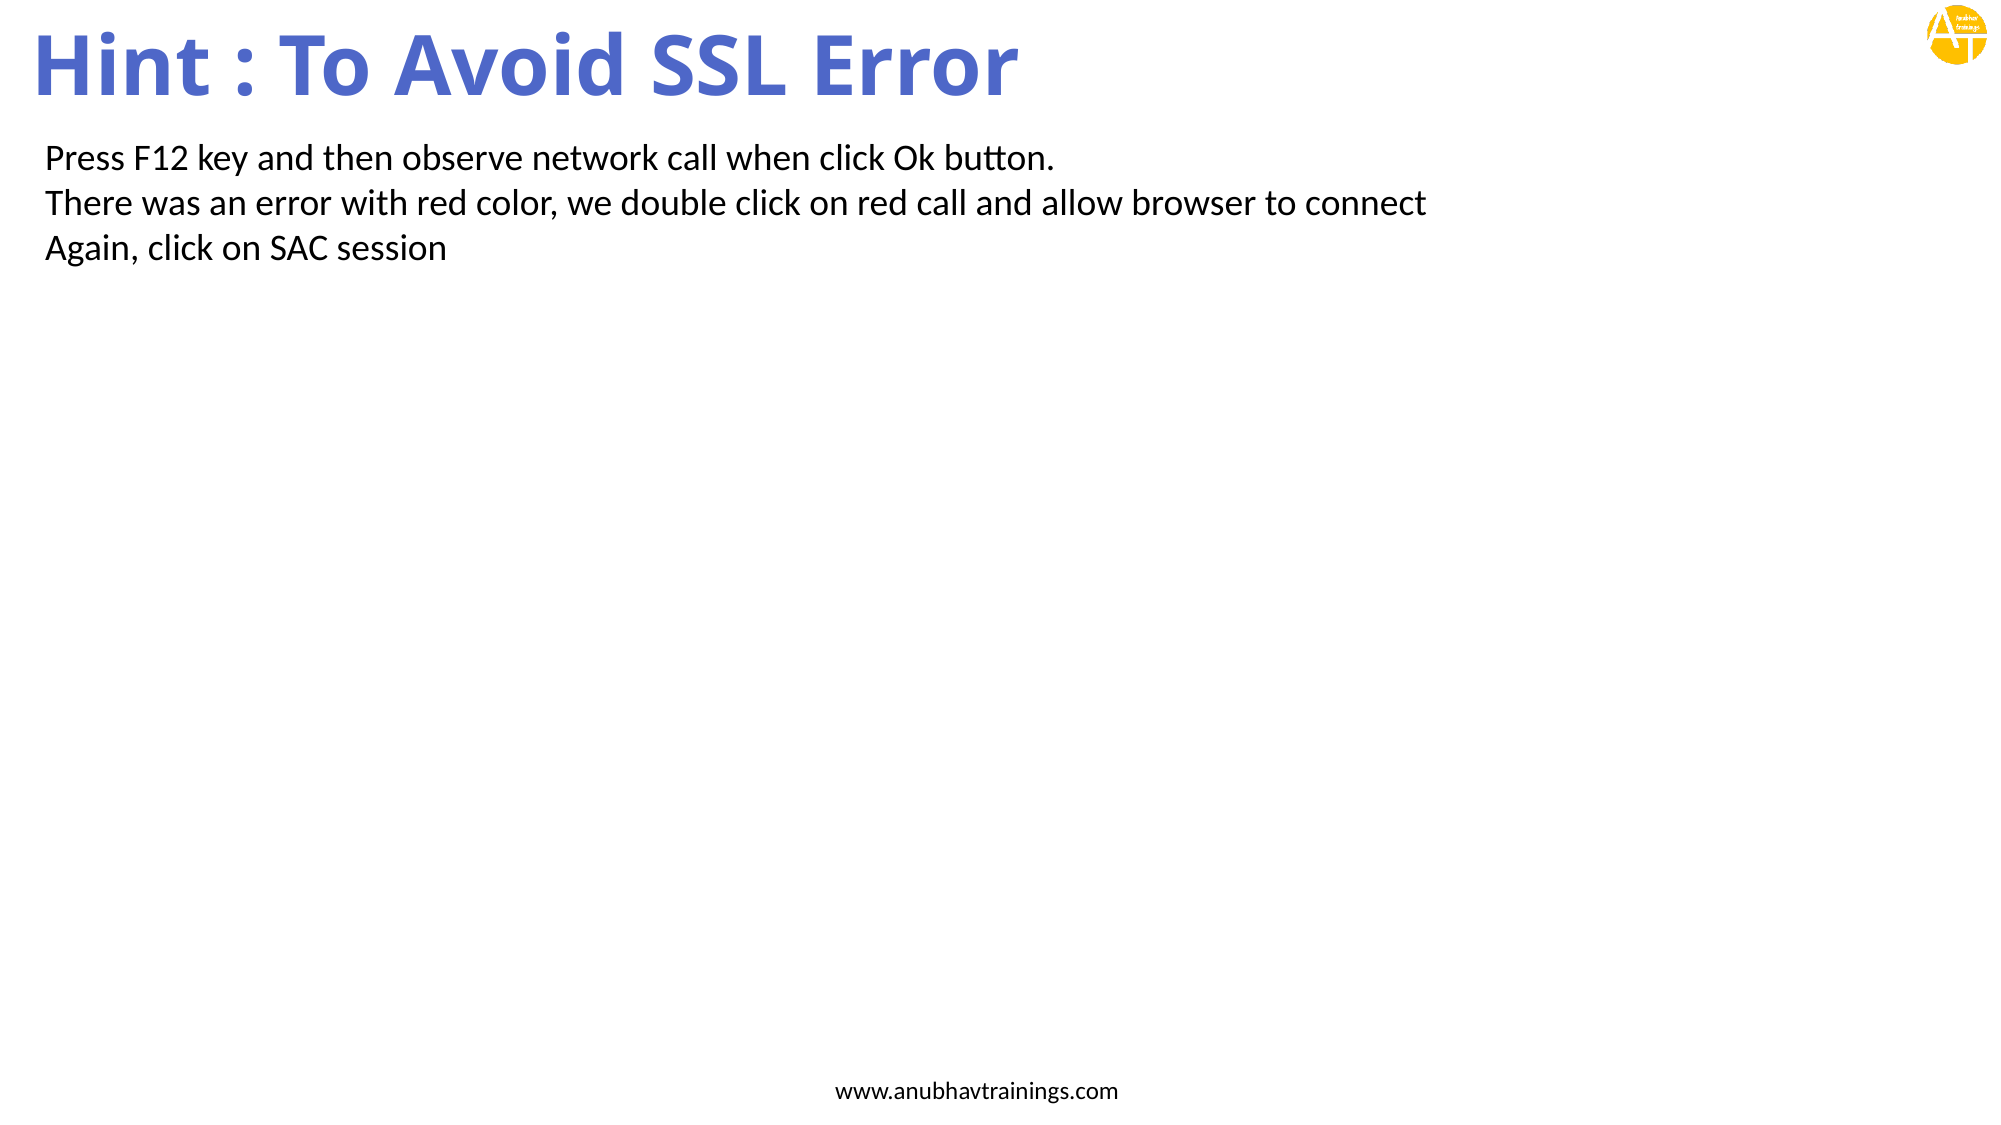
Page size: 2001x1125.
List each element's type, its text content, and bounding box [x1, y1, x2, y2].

text_box Press F12 key and then observe network call when click Ok button. There was an error with red color, we double click on red call and allow browser to connect Again, click on SAC session [30, 125, 1981, 276]
picture [1921, 1, 1990, 69]
text_box Hint : To Avoid SSL Error [31, 23, 1898, 114]
text_box www.anubhavtrainings.com [820, 1067, 1180, 1112]
